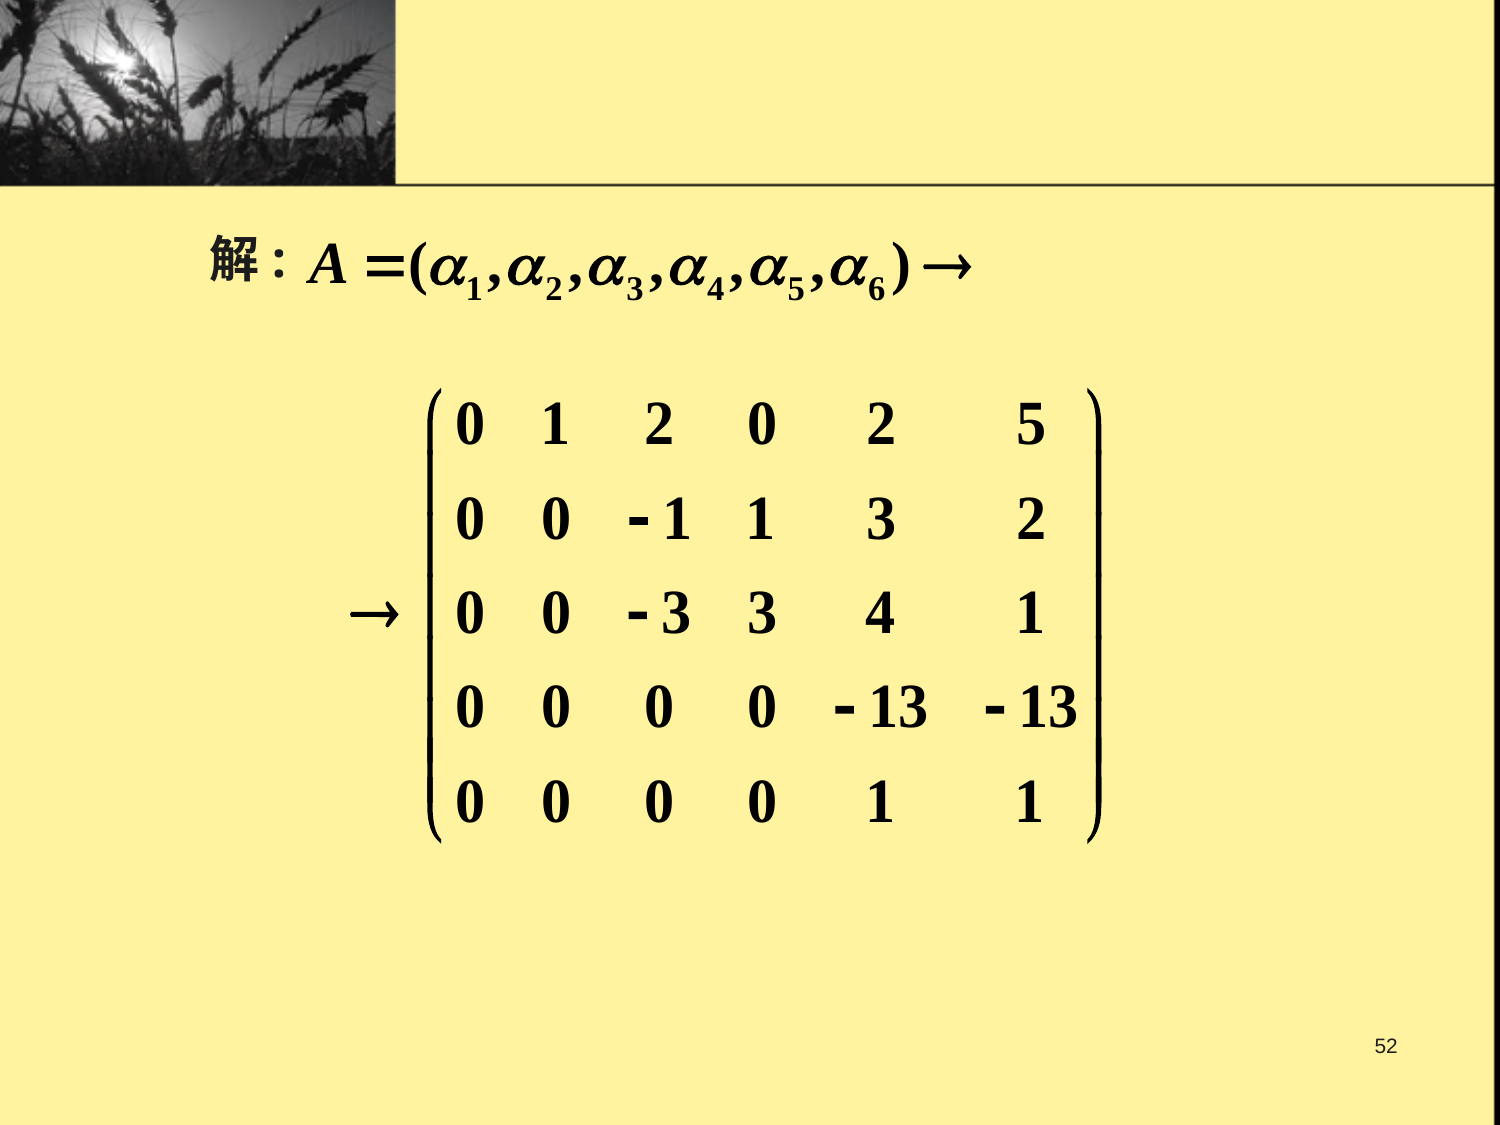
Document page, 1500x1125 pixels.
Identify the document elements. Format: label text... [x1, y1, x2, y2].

slide_number 52 [1199, 1024, 1413, 1101]
picture [0, 0, 1500, 1125]
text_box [348, 385, 1112, 847]
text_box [194, 219, 987, 306]
